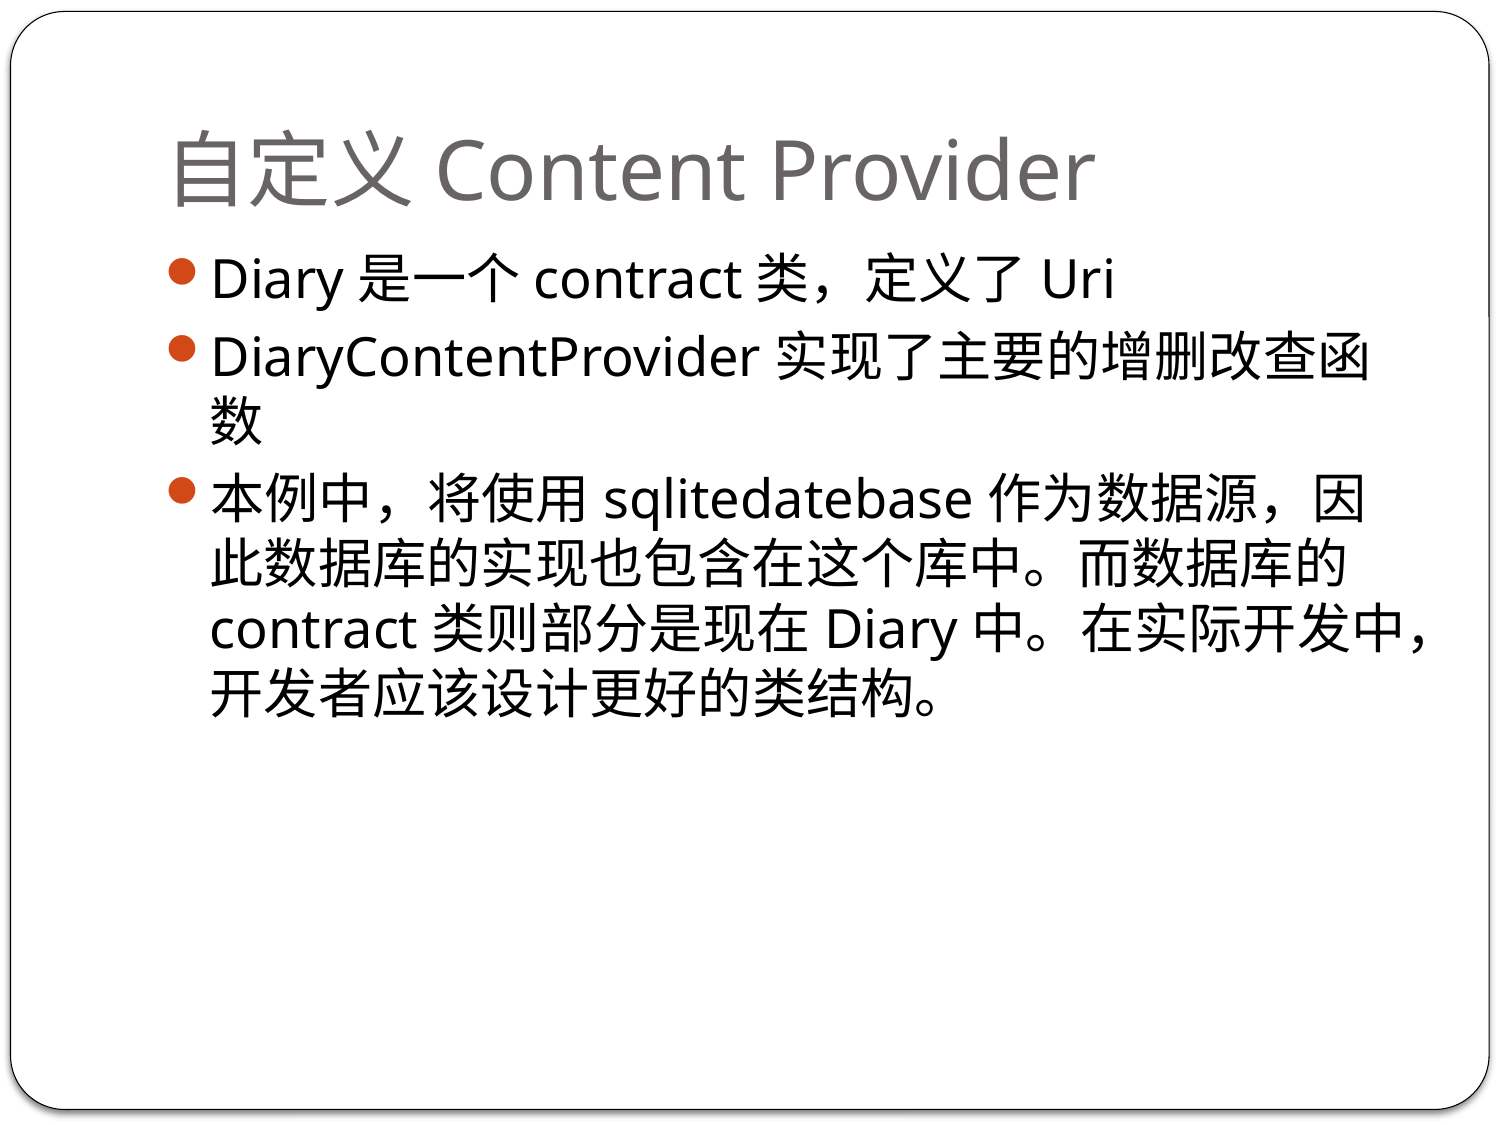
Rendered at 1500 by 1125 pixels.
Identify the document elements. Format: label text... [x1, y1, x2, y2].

list Diary是一个contract类，定义了Uri DiaryContentProvider实现了主要的增删改查函数 本例中，将使用sqlitedatebase作为数据源，因此数据库的实现也包含在这个库中。而数据库的contract类则部分是现在Diary中。在实际开发中，开发者应该设计更好的类结构。 [150, 237, 1425, 988]
title 自定义Content Provider [150, 45, 1425, 233]
